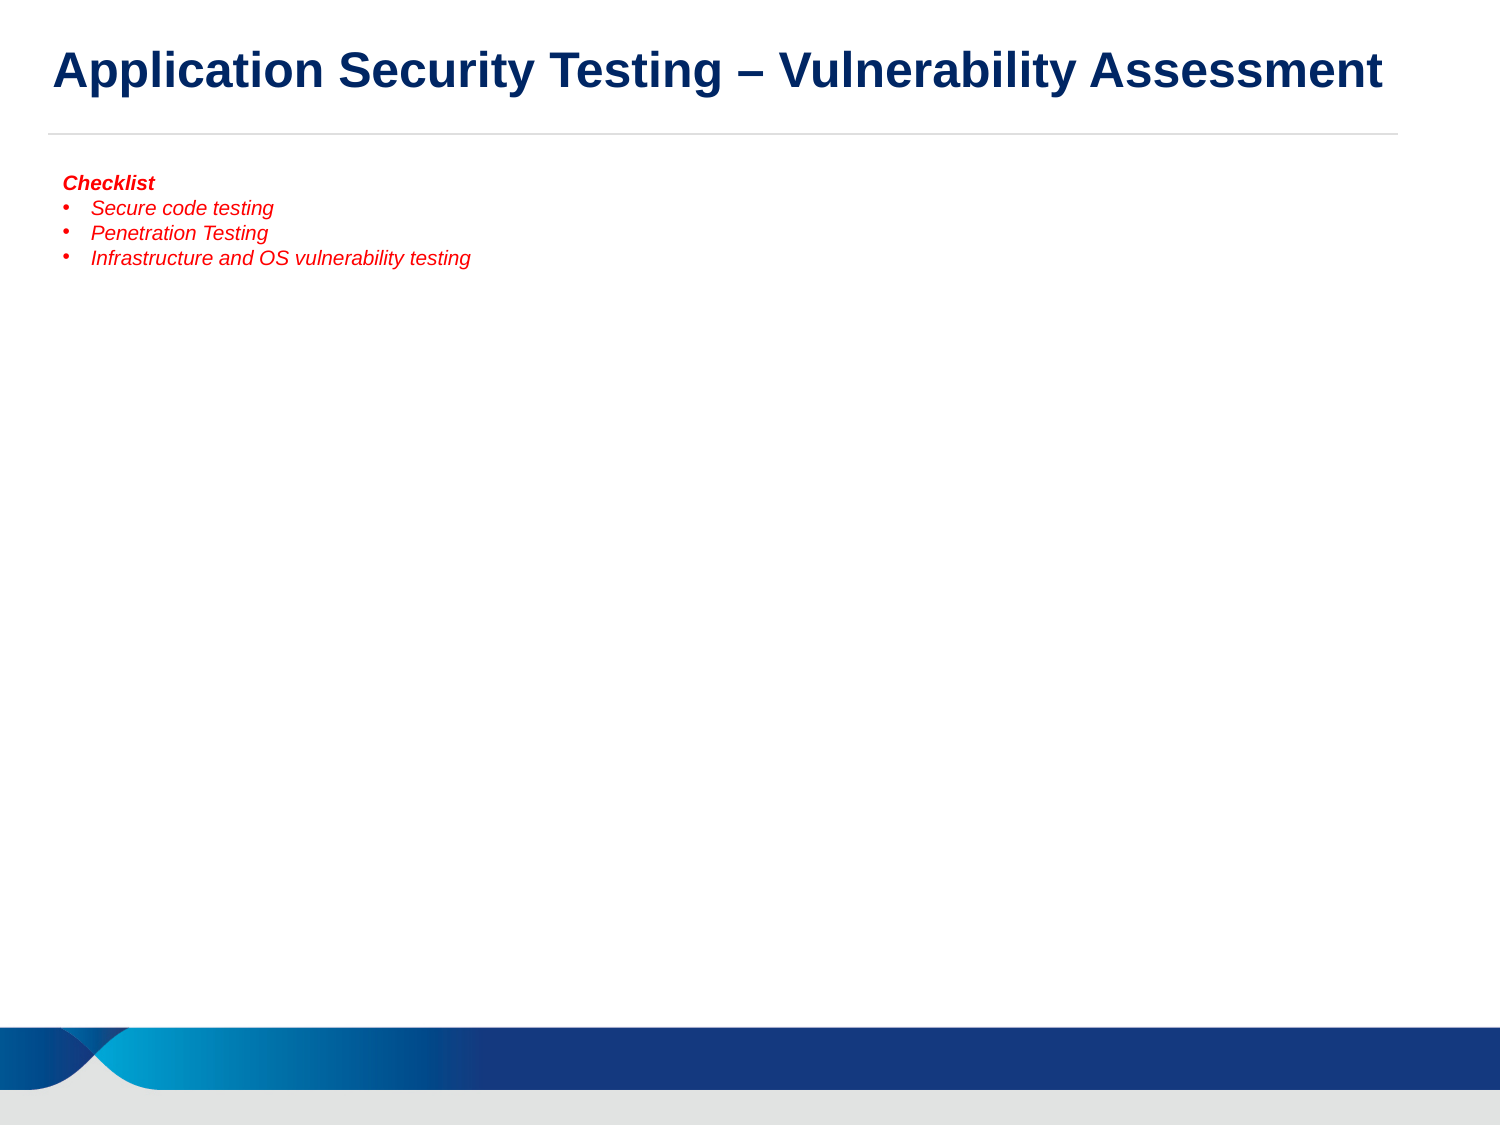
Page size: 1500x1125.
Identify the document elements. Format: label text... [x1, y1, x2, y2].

text_box Application Security Testing – Vulnerability Assessment [37, 30, 1409, 137]
text_box Checklist Secure code testing Penetration Testing Infrastructure and OS vulnerability testing [47, 162, 1398, 277]
picture [0, 0, 1500, 1125]
